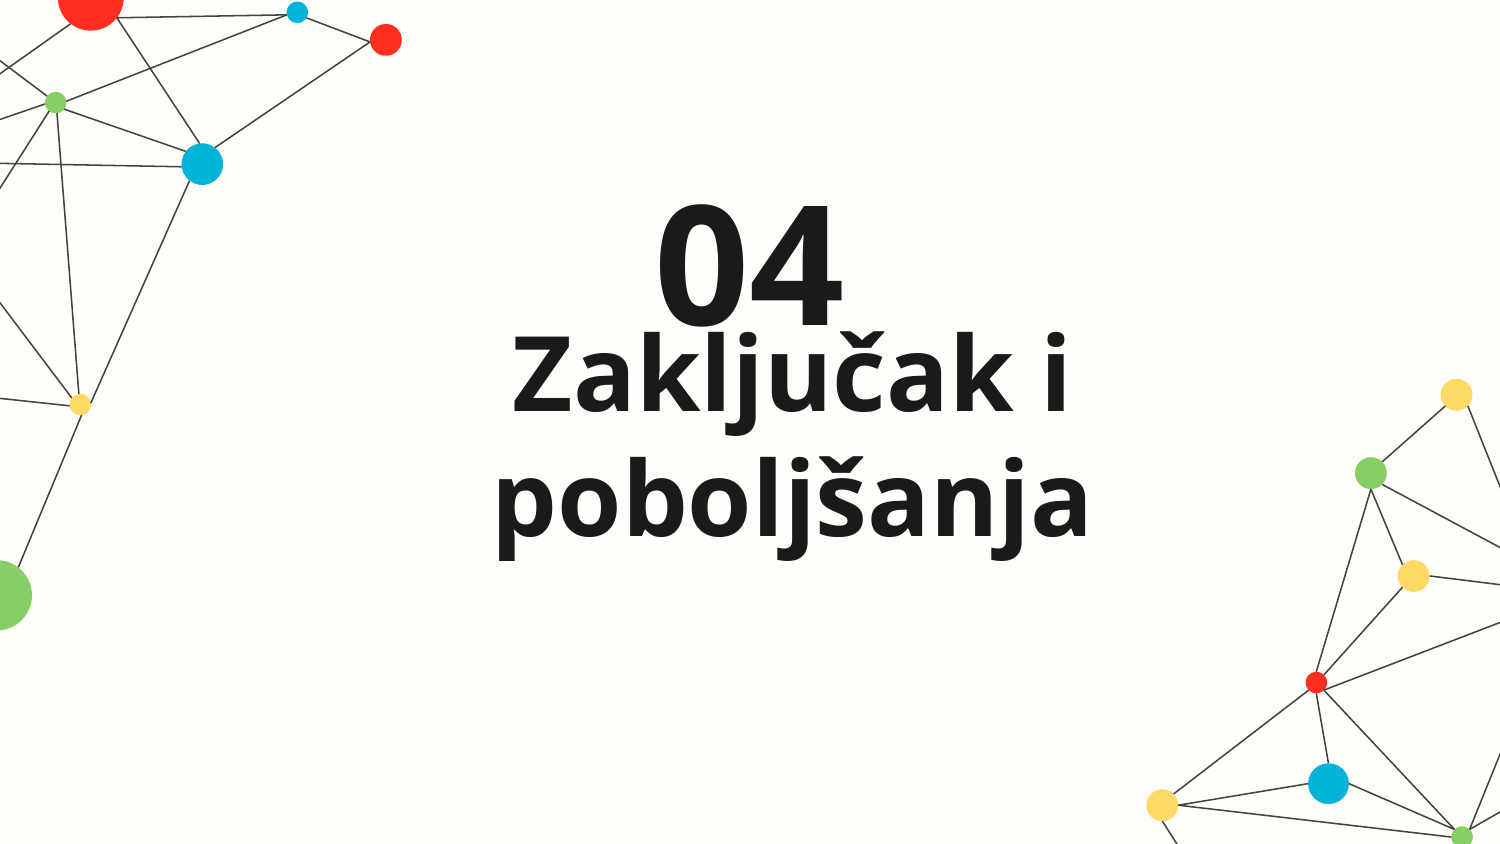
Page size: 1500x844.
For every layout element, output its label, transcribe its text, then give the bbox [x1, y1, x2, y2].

title 04 [614, 166, 886, 352]
title Zaključak i poboljšanja [187, 421, 1399, 697]
